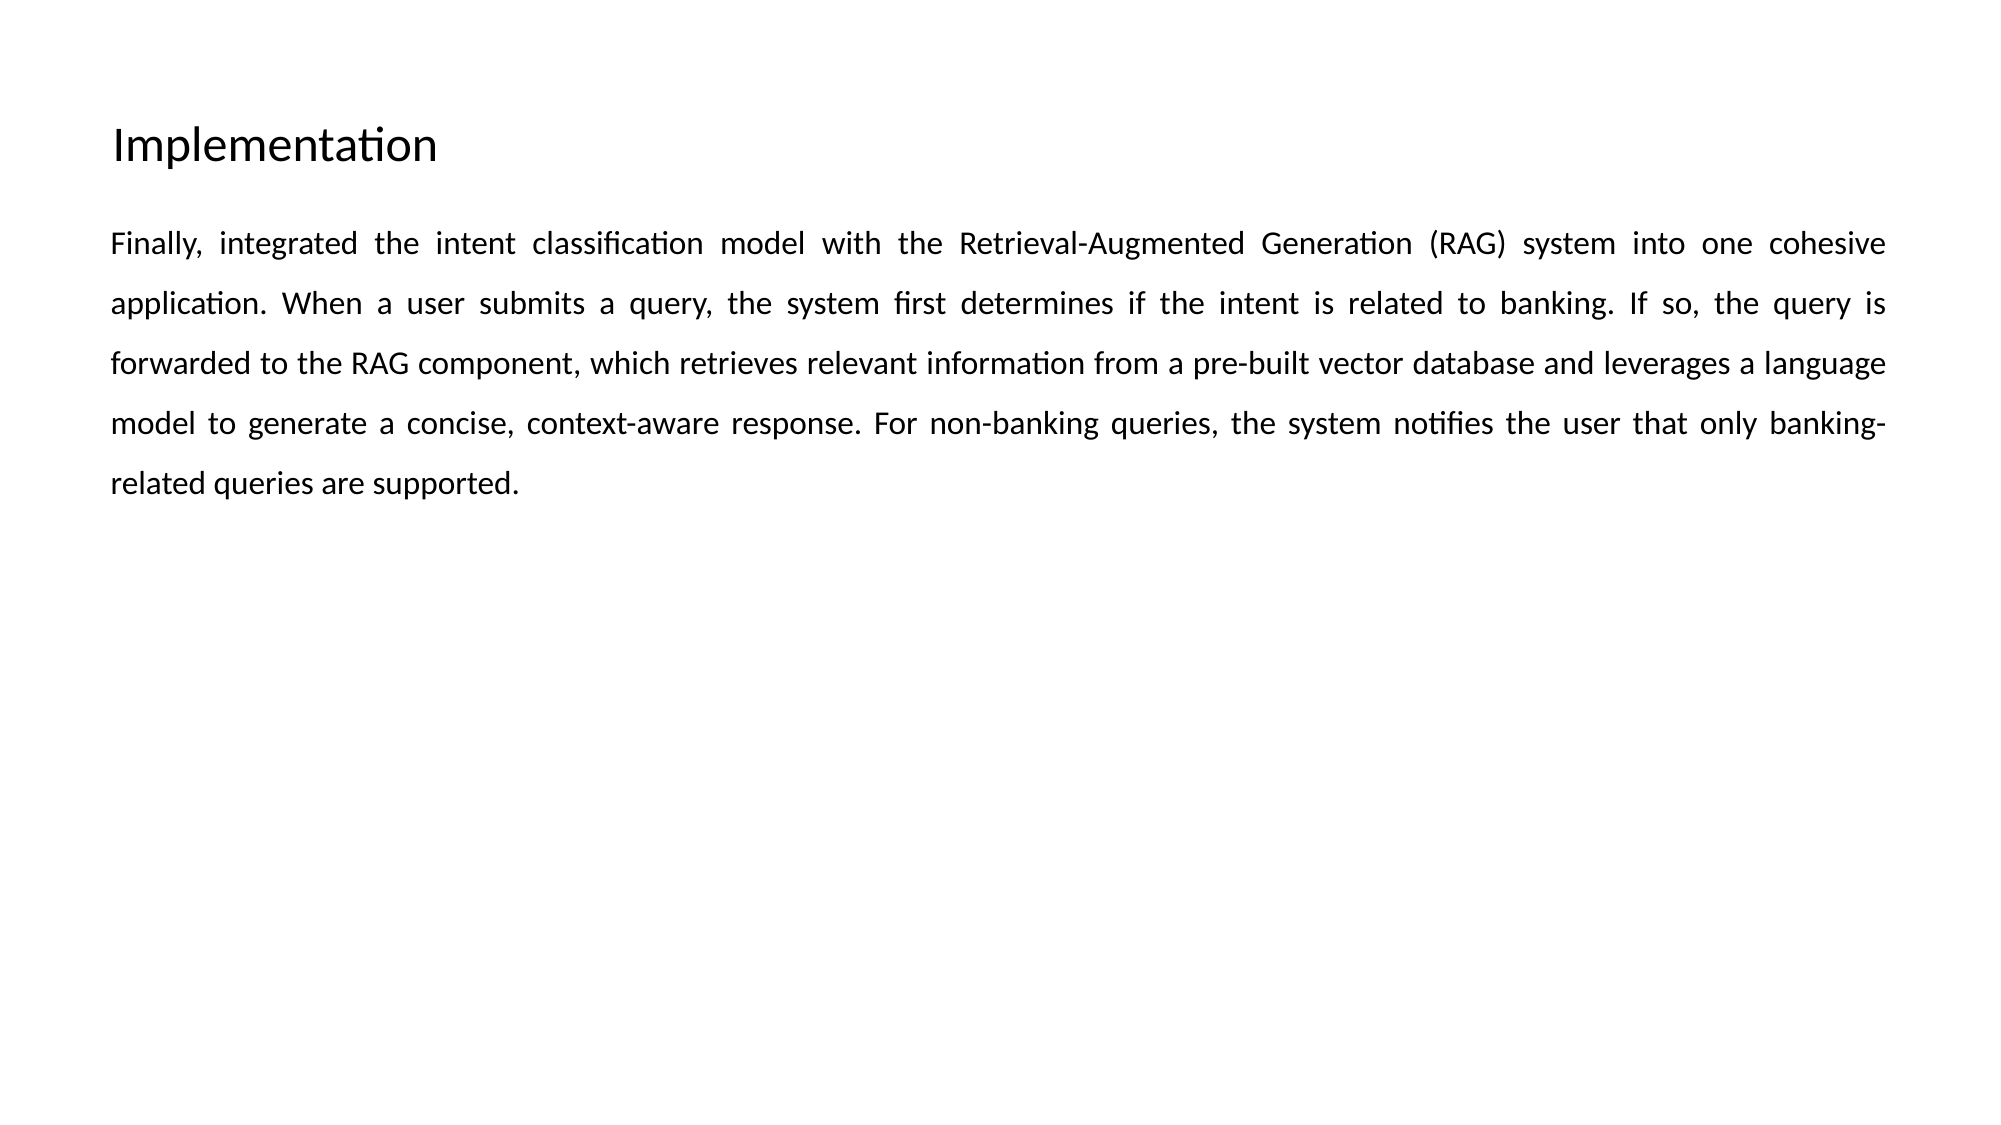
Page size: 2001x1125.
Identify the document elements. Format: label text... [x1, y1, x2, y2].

text_box Finally, integrated the intent classification model with the Retrieval-Augmented Generation (RAG) system into one cohesive application. When a user submits a query, the system first determines if the intent is related to banking. If so, the query is forwarded to the RAG component, which retrieves relevant information from a pre-built vector database and leverages a language model to generate a concise, context-aware response. For non-banking queries, the system notifies the user that only banking-related queries are supported. [95, 194, 1904, 509]
text_box Implementation [97, 104, 454, 179]
